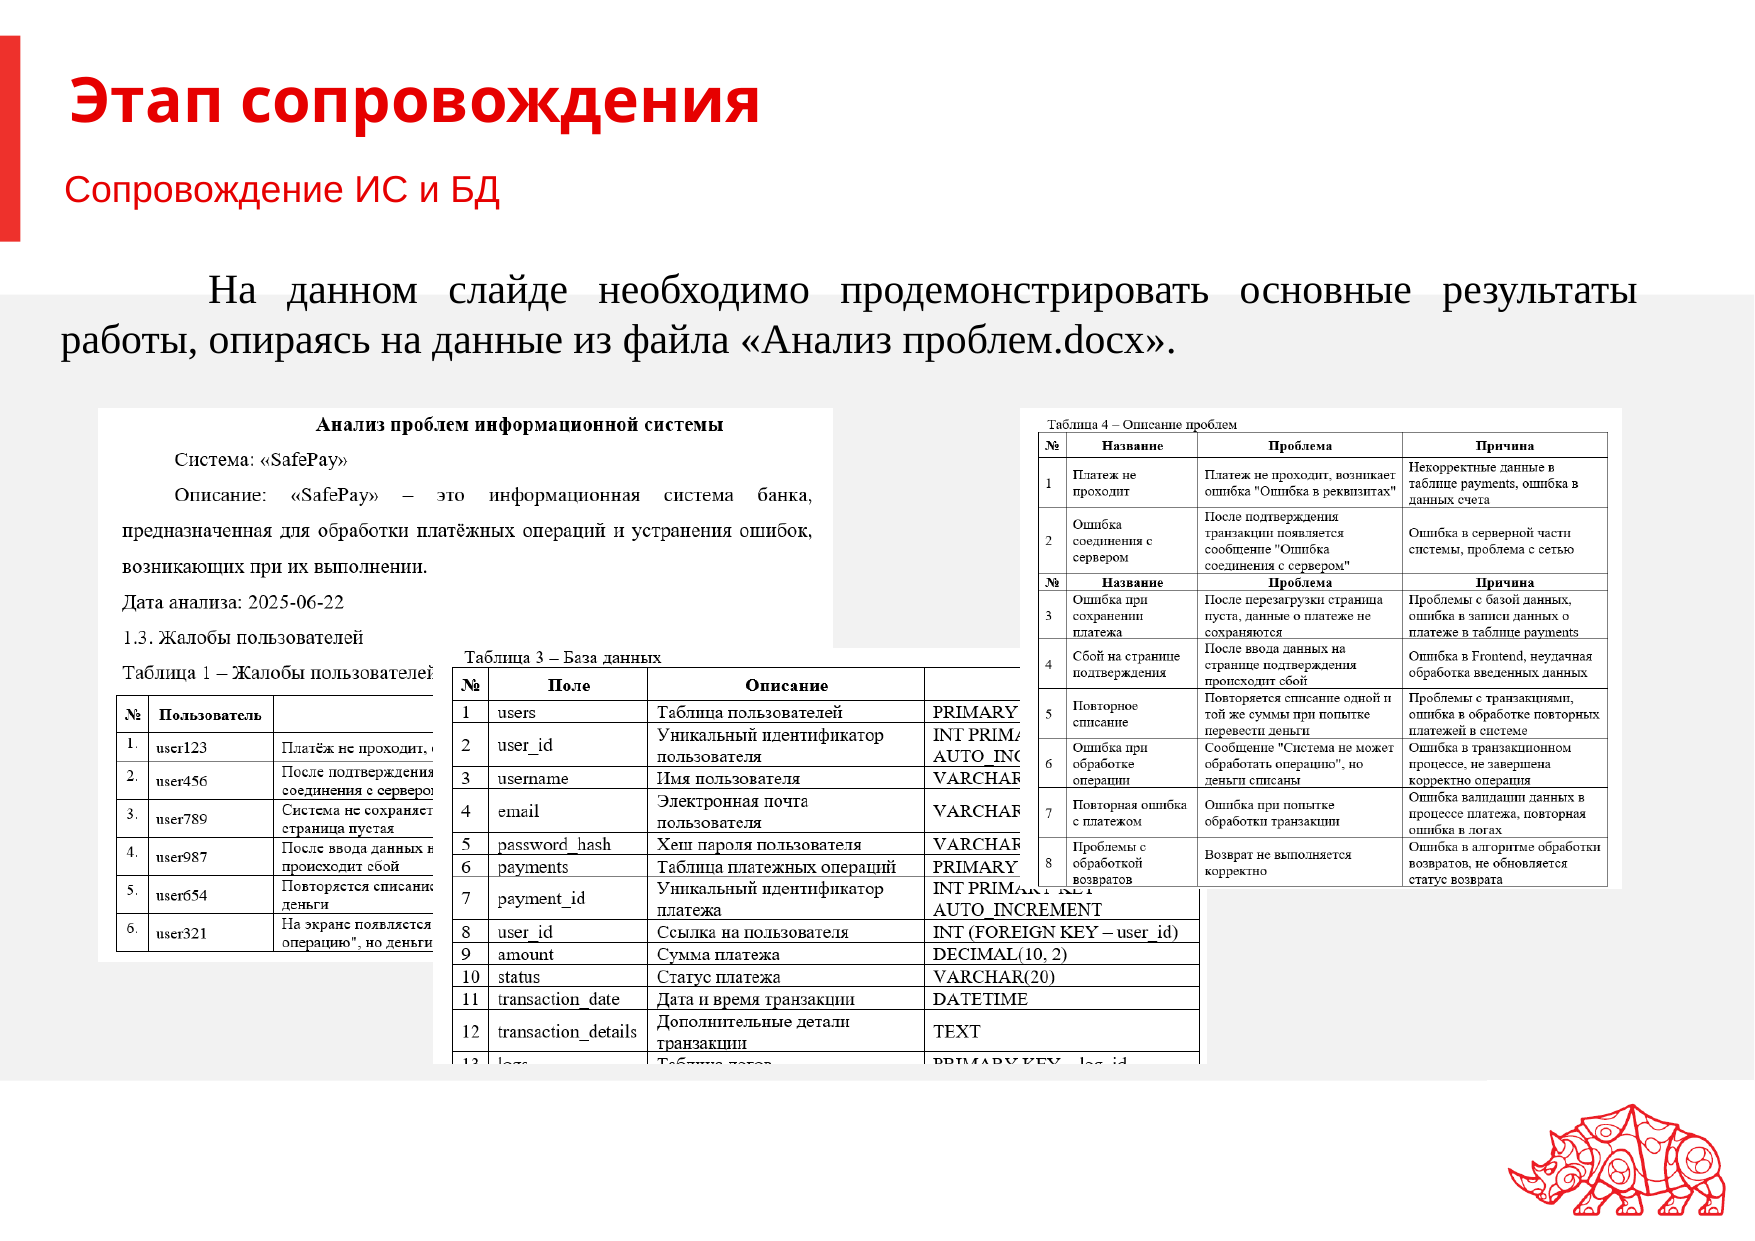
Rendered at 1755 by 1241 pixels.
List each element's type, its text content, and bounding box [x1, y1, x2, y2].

list На данном слайде необходимо продемонстрировать основные результаты работы, опираясь на данные из файла «Анализ проблем.docx». [43, 252, 1656, 1009]
title Этап сопровождения [69, 0, 1659, 102]
picture [98, 407, 1622, 1064]
picture [1487, 1080, 1755, 1229]
list Сопровождение ИС и БД [46, 102, 1659, 219]
